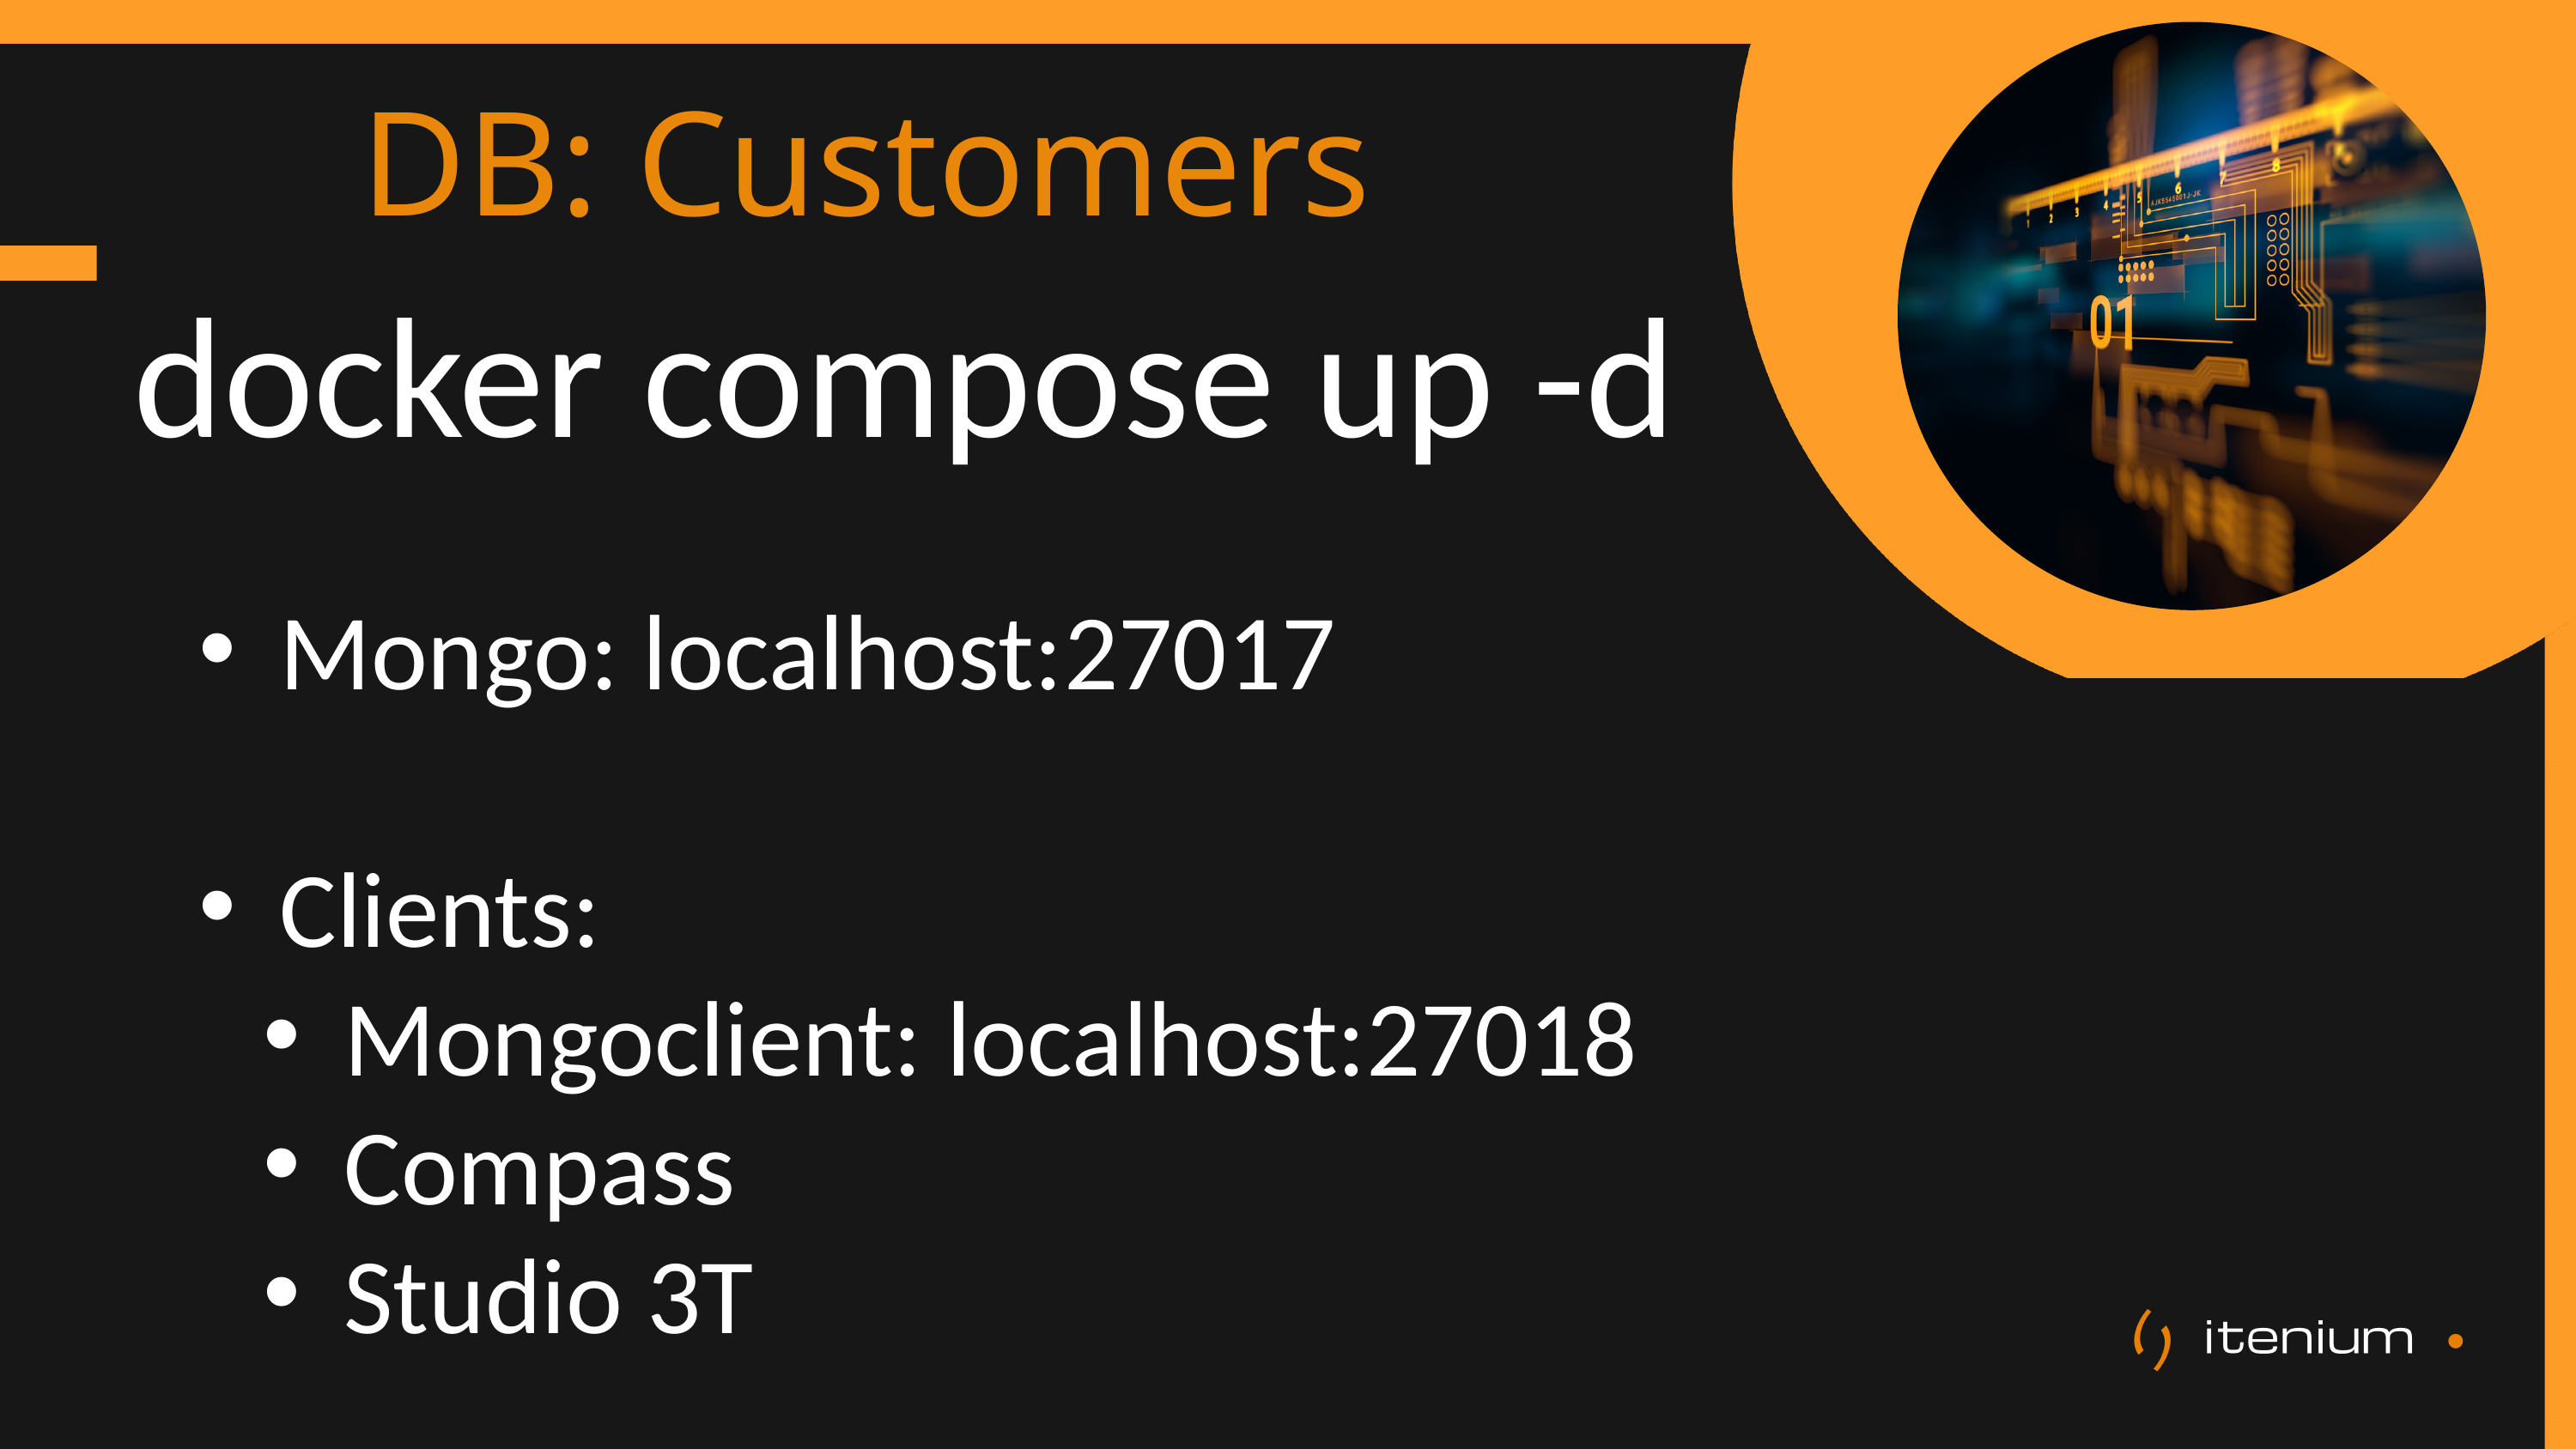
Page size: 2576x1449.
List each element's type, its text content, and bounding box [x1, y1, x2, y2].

picture [0, 0, 2576, 1449]
text_box docker compose up -d [120, 259, 1708, 479]
text_box Mongo: localhost:27017 Clients: Mongoclient: localhost:27018 Compass Studio 3T [185, 575, 2222, 1361]
text_box DB: Customers [0, 71, 1728, 246]
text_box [1897, 21, 2487, 610]
picture [2111, 1288, 2487, 1391]
picture [0, 245, 97, 281]
